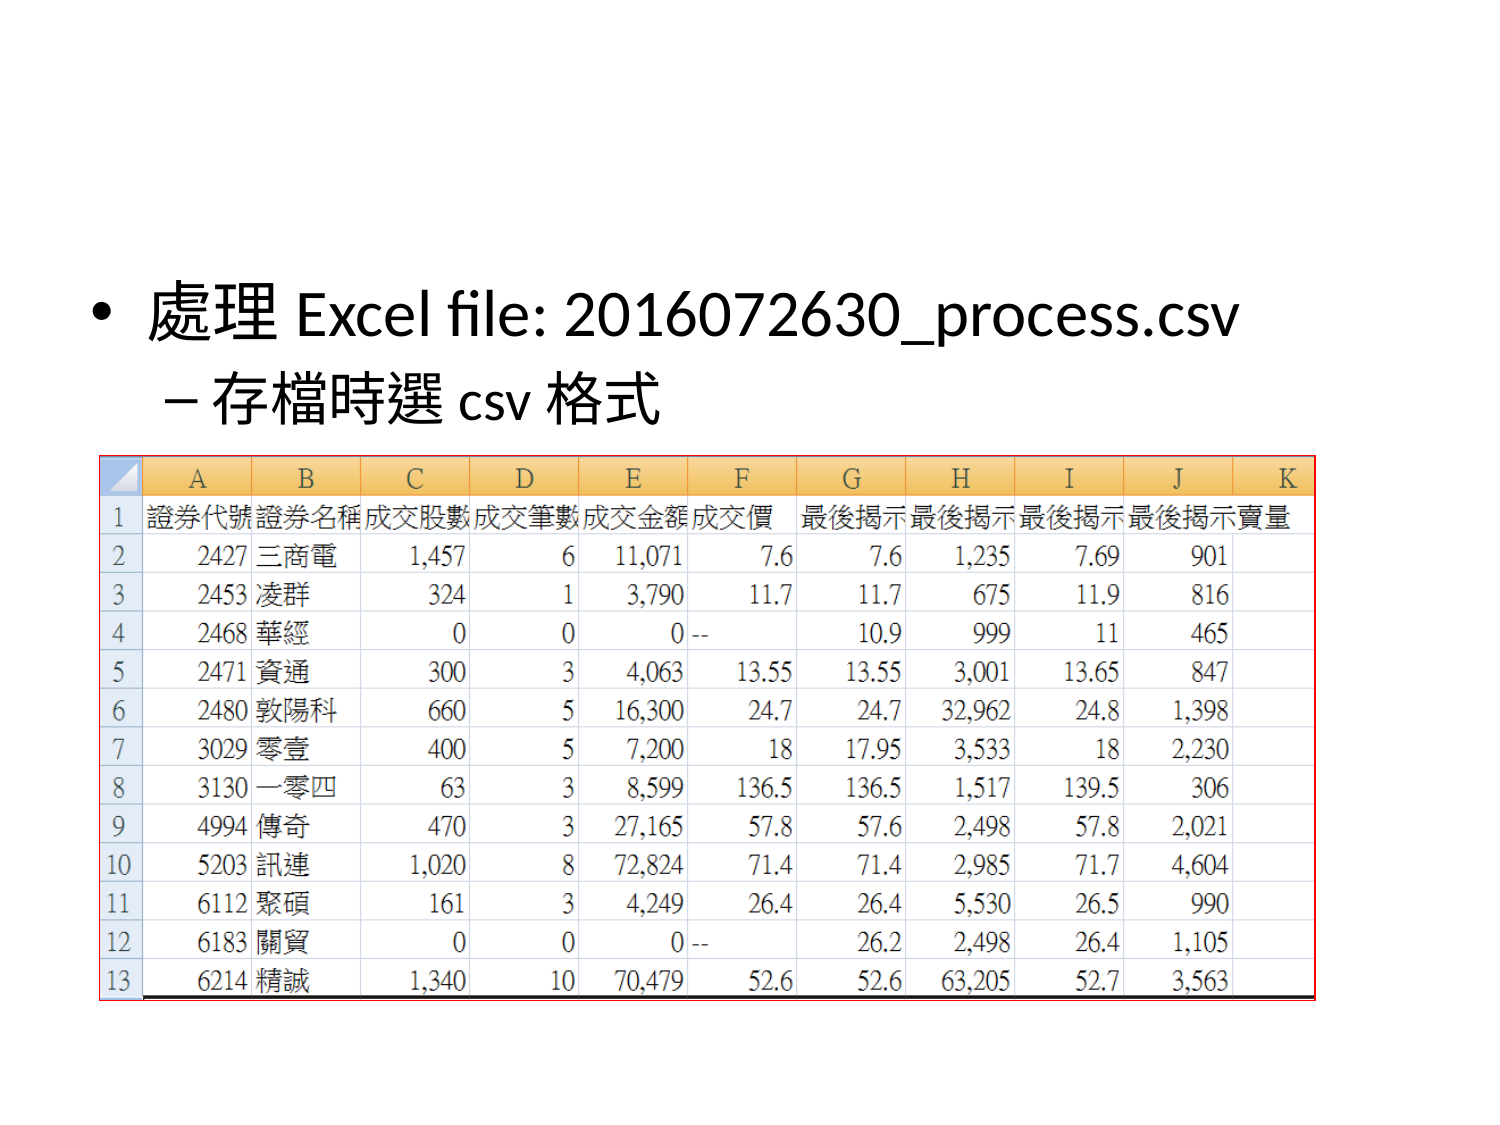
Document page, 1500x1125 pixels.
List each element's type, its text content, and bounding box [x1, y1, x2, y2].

picture [100, 455, 1315, 1000]
list 處理Excel file: 2016072630_process.csv 存檔時選csv格式 [75, 262, 1425, 1005]
